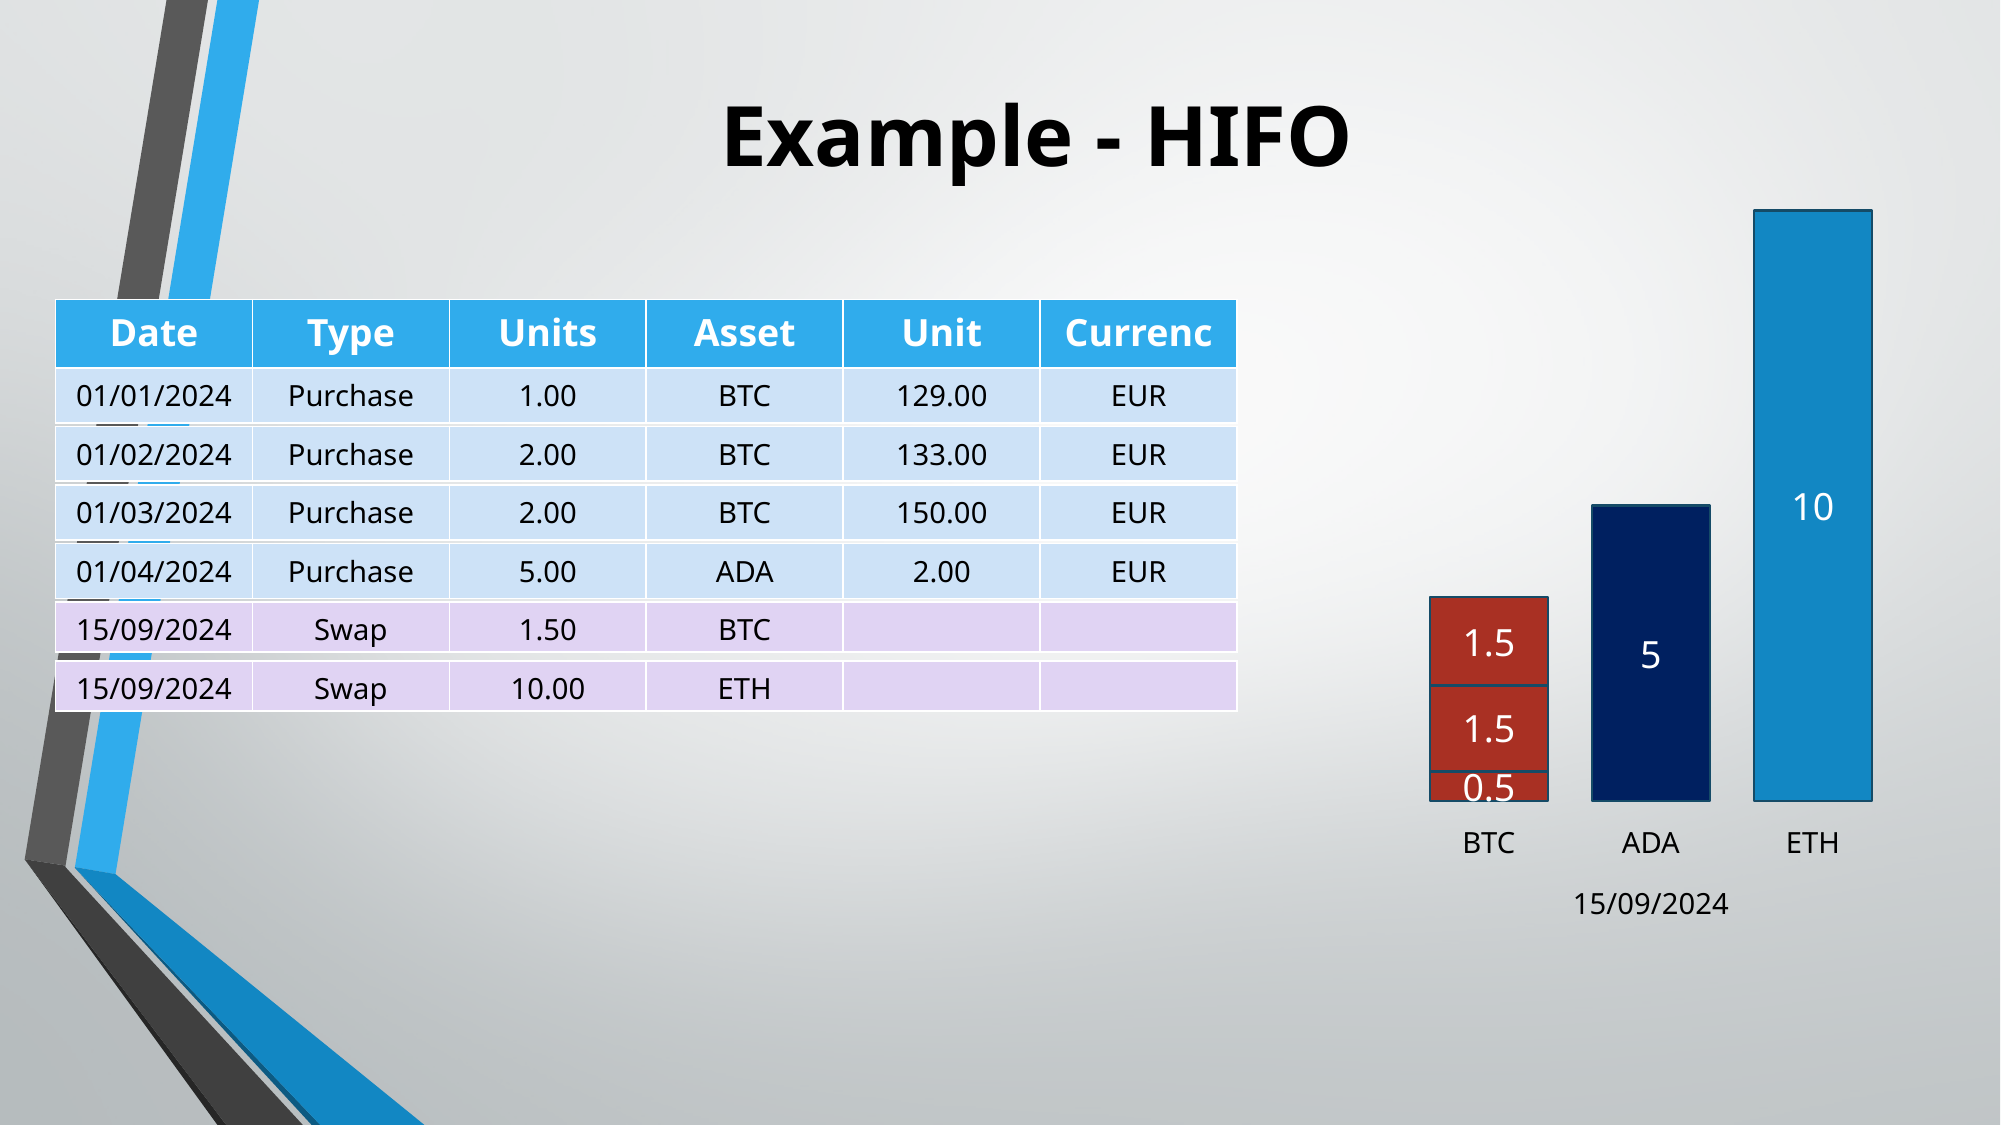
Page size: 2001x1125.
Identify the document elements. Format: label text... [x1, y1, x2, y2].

table_header Units [450, 300, 645, 367]
table_header Swap [253, 603, 449, 651]
table_header Purchase [253, 427, 449, 480]
table_header 2.00 [844, 544, 1039, 598]
table_header BTC [647, 486, 842, 539]
table_header 01/04/2024 [56, 544, 252, 598]
table_header EUR [1041, 369, 1236, 422]
text_box ETH [1753, 817, 1872, 867]
table_header 01/03/2024 [56, 486, 252, 539]
table_header 1.00 [450, 369, 645, 422]
table_header 15/09/2024 [56, 662, 252, 710]
table_header 10.00 [450, 662, 645, 710]
text_box BTC [1429, 817, 1549, 867]
table_header [1041, 662, 1236, 710]
table_header [844, 662, 1039, 710]
text_box 10 [1753, 209, 1873, 802]
table_header BTC [647, 427, 842, 480]
table_header 15/09/2024 [56, 603, 252, 651]
table_header 01/01/2024 [56, 369, 252, 422]
table_header Purchase [253, 544, 449, 598]
text_box 1.5 [1429, 596, 1549, 687]
table_header 1.50 [450, 603, 645, 651]
text_box 0.5 [1429, 773, 1549, 802]
table_header [844, 603, 1039, 651]
table_header EUR [1041, 544, 1236, 598]
table_header 150.00 [844, 486, 1039, 539]
table_header Type [253, 300, 449, 367]
table_header 5.00 [450, 544, 645, 598]
table_header 129.00 [844, 369, 1039, 422]
table_header [1041, 603, 1236, 651]
table_header 2.00 [450, 427, 645, 480]
title Example - HIFO [225, 48, 1849, 218]
text_box 15/09/2024 [1510, 877, 1791, 928]
table_header Asset [647, 300, 842, 367]
table_header Date [56, 300, 252, 367]
table_header 01/02/2024 [56, 427, 252, 480]
table_header 133.00 [844, 427, 1039, 480]
table_header BTC [647, 369, 842, 422]
table_header BTC [647, 603, 842, 651]
table_header ETH [647, 662, 842, 710]
text_box 1.5 [1429, 687, 1549, 773]
table_header Purchase [253, 486, 449, 539]
table_header Currency [1041, 300, 1236, 367]
table_header EUR [1041, 427, 1236, 480]
table_header 2.00 [450, 486, 645, 539]
table_header Purchase [253, 369, 449, 422]
text_box 5 [1591, 504, 1711, 802]
table_header EUR [1041, 486, 1236, 539]
table_header ADA [647, 544, 842, 598]
table_header Unit Price [844, 300, 1039, 367]
table_header Swap [253, 662, 449, 710]
text_box ADA [1591, 817, 1710, 867]
